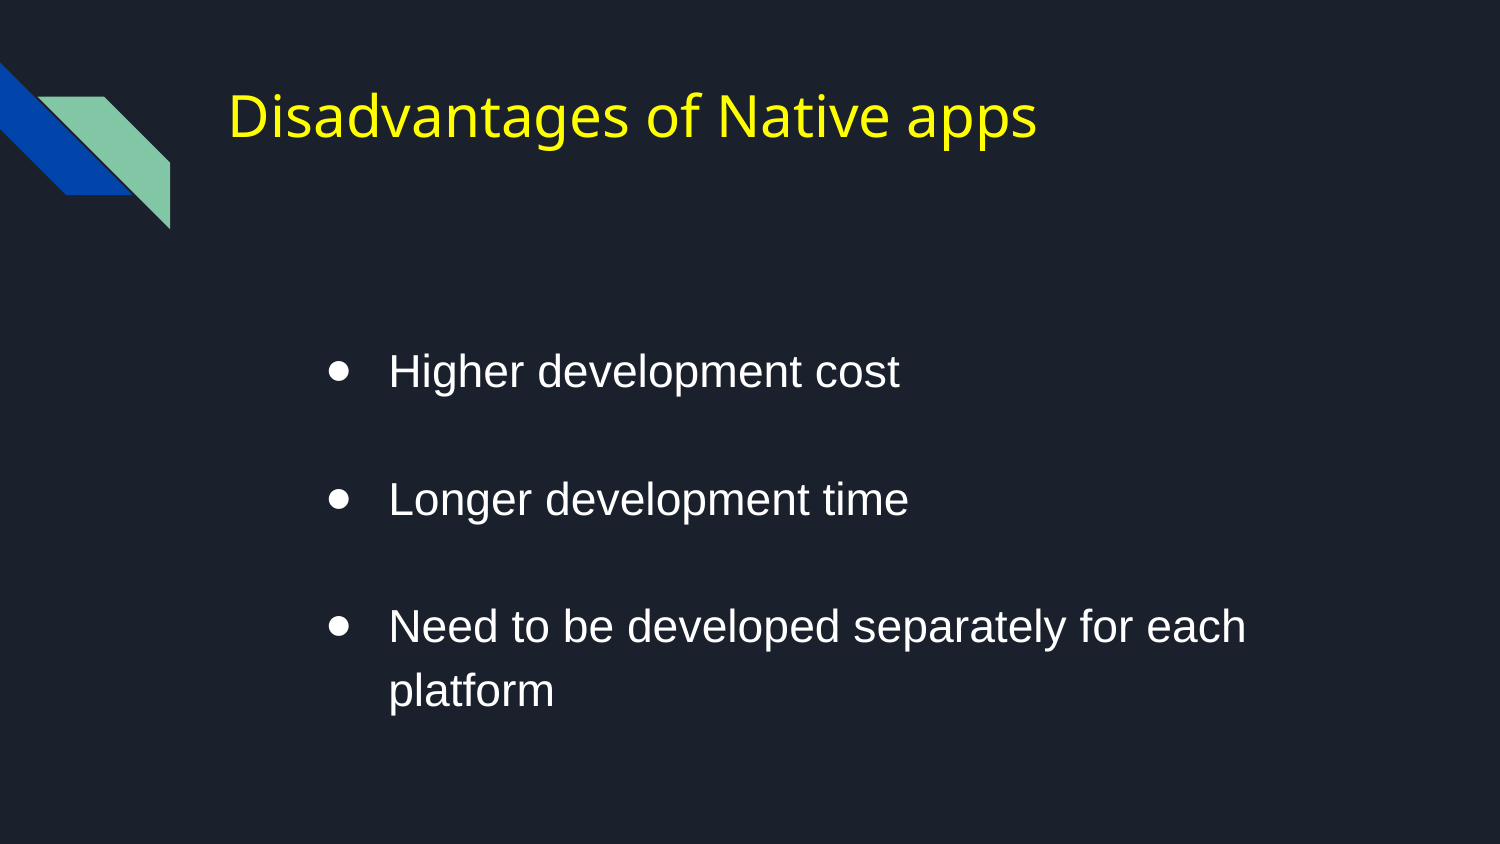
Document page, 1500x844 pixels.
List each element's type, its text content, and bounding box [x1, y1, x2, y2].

title Disadvantages of Native apps [212, 64, 1368, 215]
list Higher development cost Longer development time Need to be developed separately for each platform [212, 257, 1368, 735]
